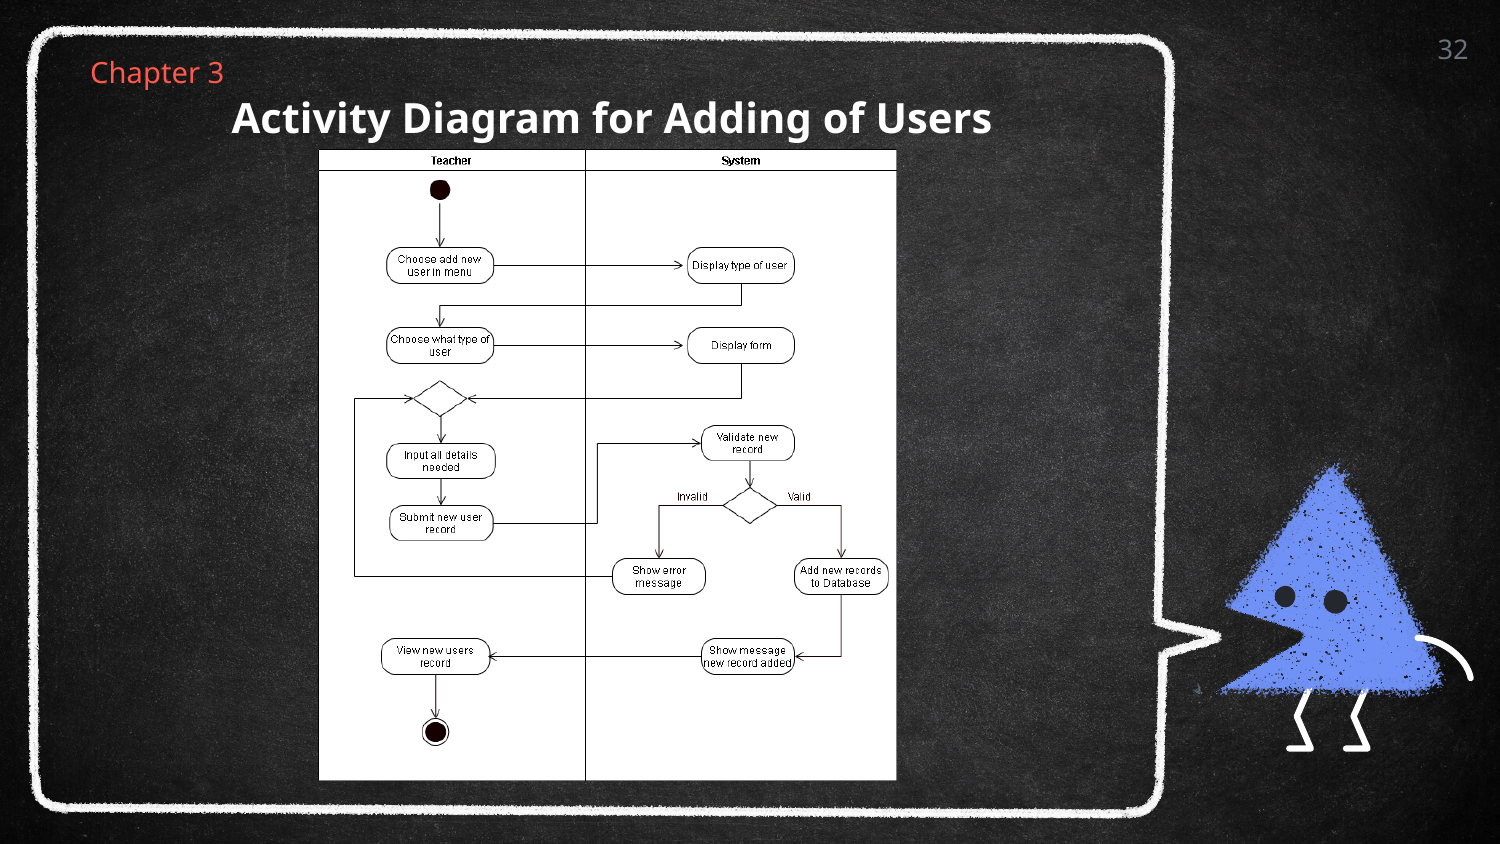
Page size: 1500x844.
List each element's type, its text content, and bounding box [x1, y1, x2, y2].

title Activity Diagram for Adding of Users [89, 97, 1135, 171]
picture [0, 0, 1500, 844]
text_box Chapter 3 [75, 46, 295, 97]
slide_number 32 [1378, 32, 1469, 98]
